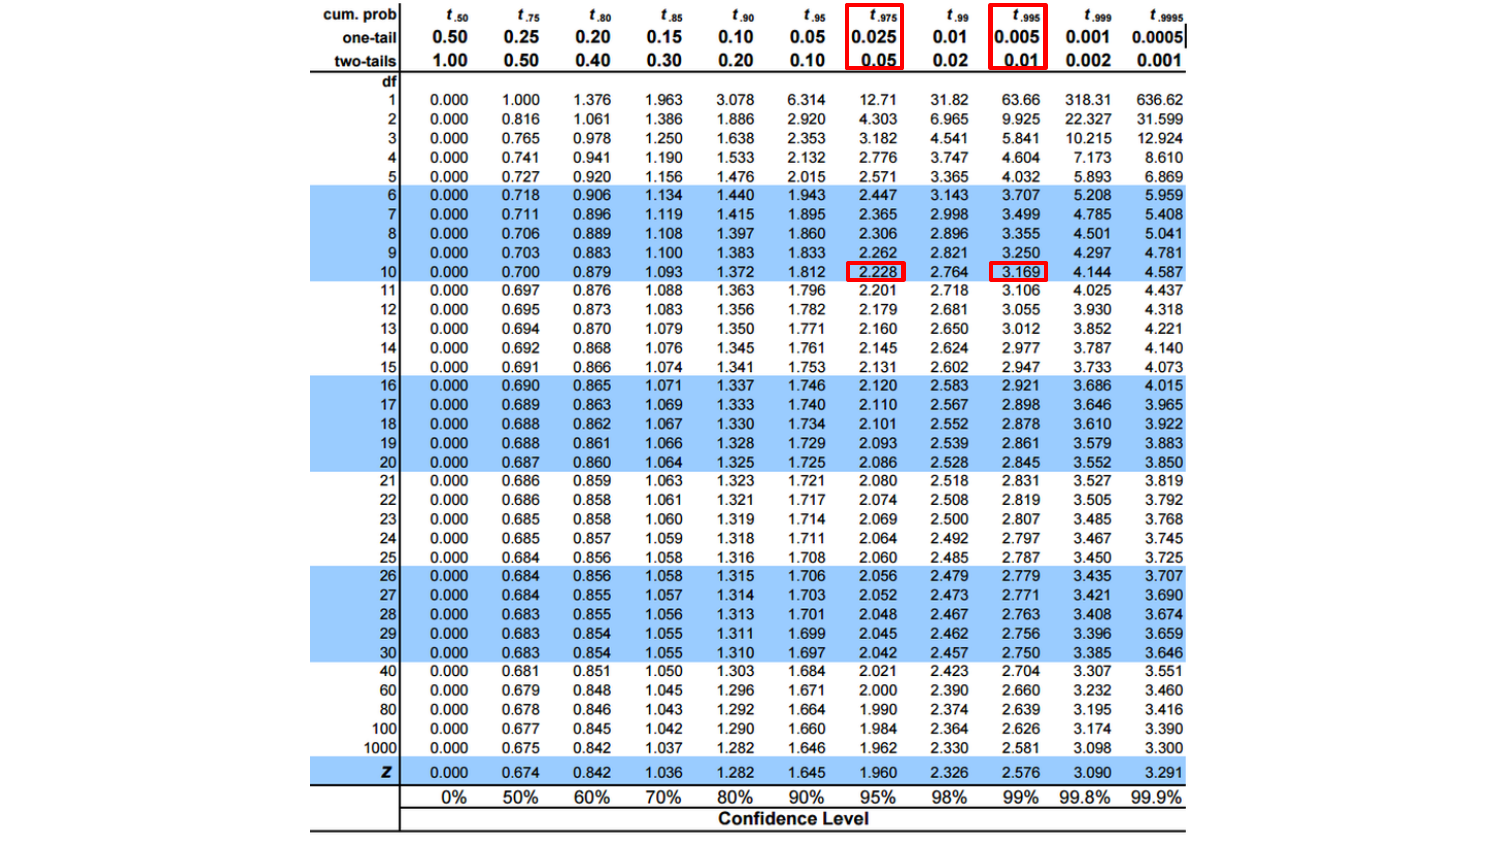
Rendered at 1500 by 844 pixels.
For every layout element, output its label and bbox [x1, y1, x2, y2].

picture [310, 0, 1190, 844]
